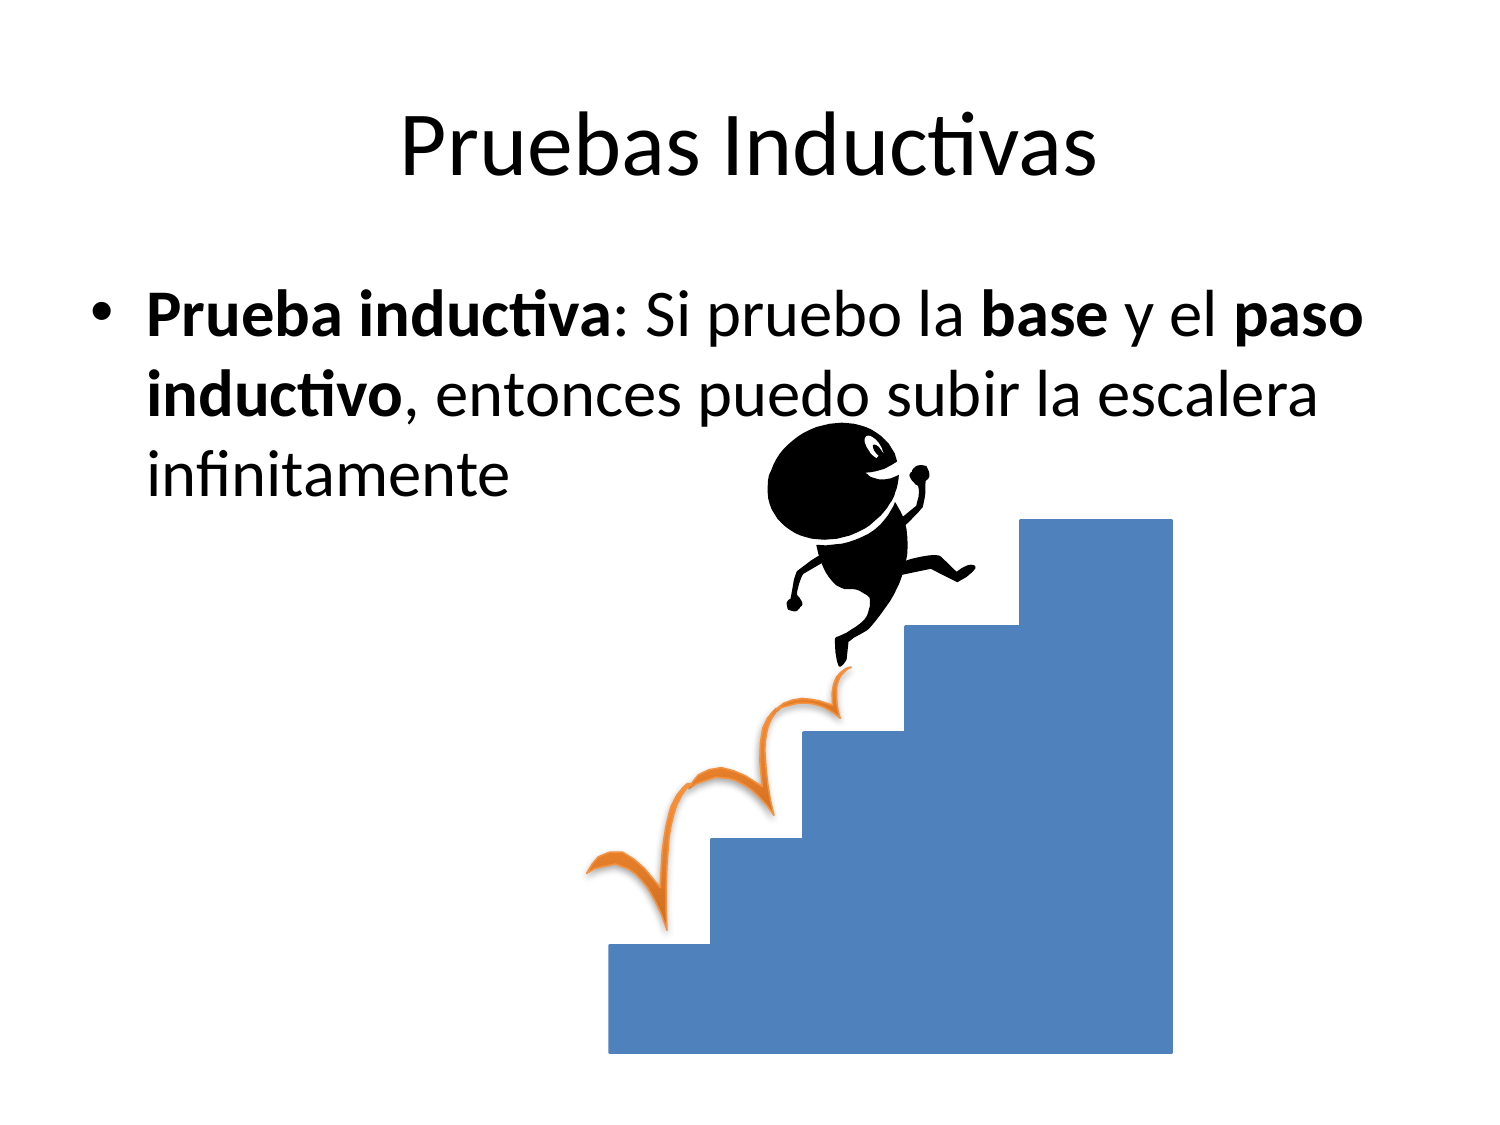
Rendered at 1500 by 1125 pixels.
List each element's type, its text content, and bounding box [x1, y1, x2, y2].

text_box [755, 415, 1021, 709]
list Prueba inductiva: Si pruebo la base y el paso inductivo, entonces puedo subir la escalera infinitamente [75, 262, 1425, 1005]
title Pruebas Inductivas [75, 45, 1425, 233]
text_box [585, 854, 602, 875]
picture [608, 518, 1174, 1055]
